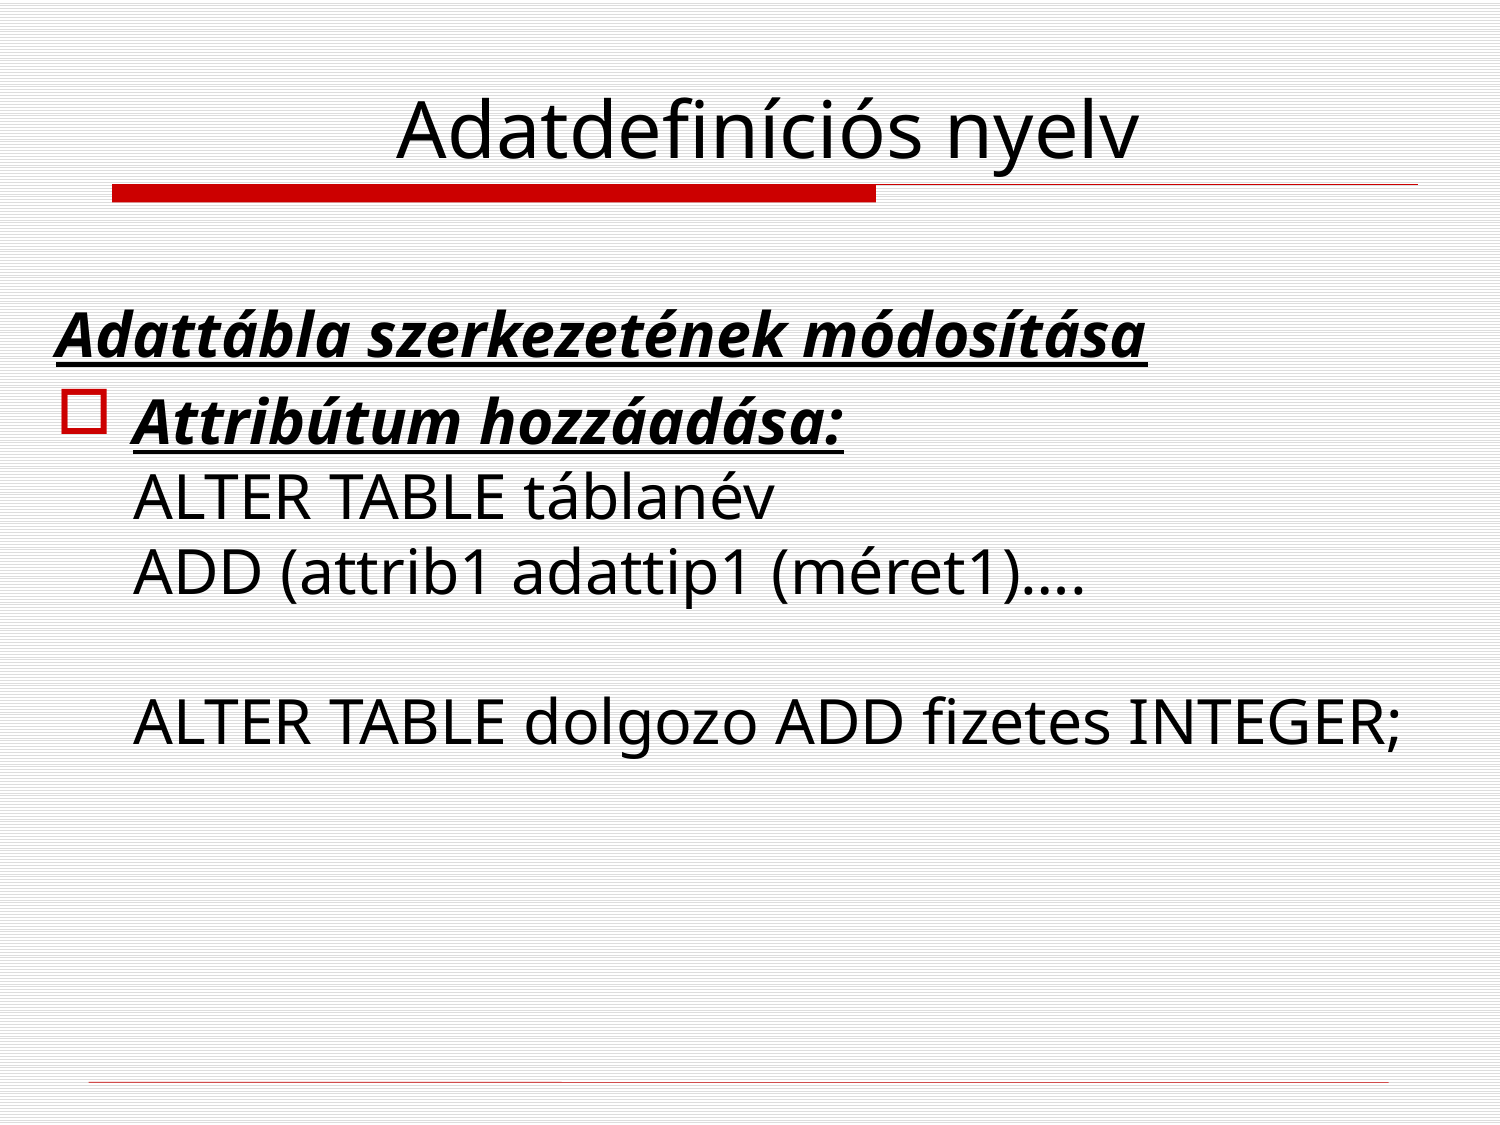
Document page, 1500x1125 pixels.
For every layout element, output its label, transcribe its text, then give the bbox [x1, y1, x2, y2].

list Adattábla szerkezetének módosítása Attribútum hozzáadása: ALTER TABLE táblanév ADD (attrib1 adattip1 (méret1)…. ALTER TABLE dolgozo ADD fizetes INTEGER; [40, 287, 1500, 988]
title Adatdefiníciós nyelv [111, 89, 1425, 182]
